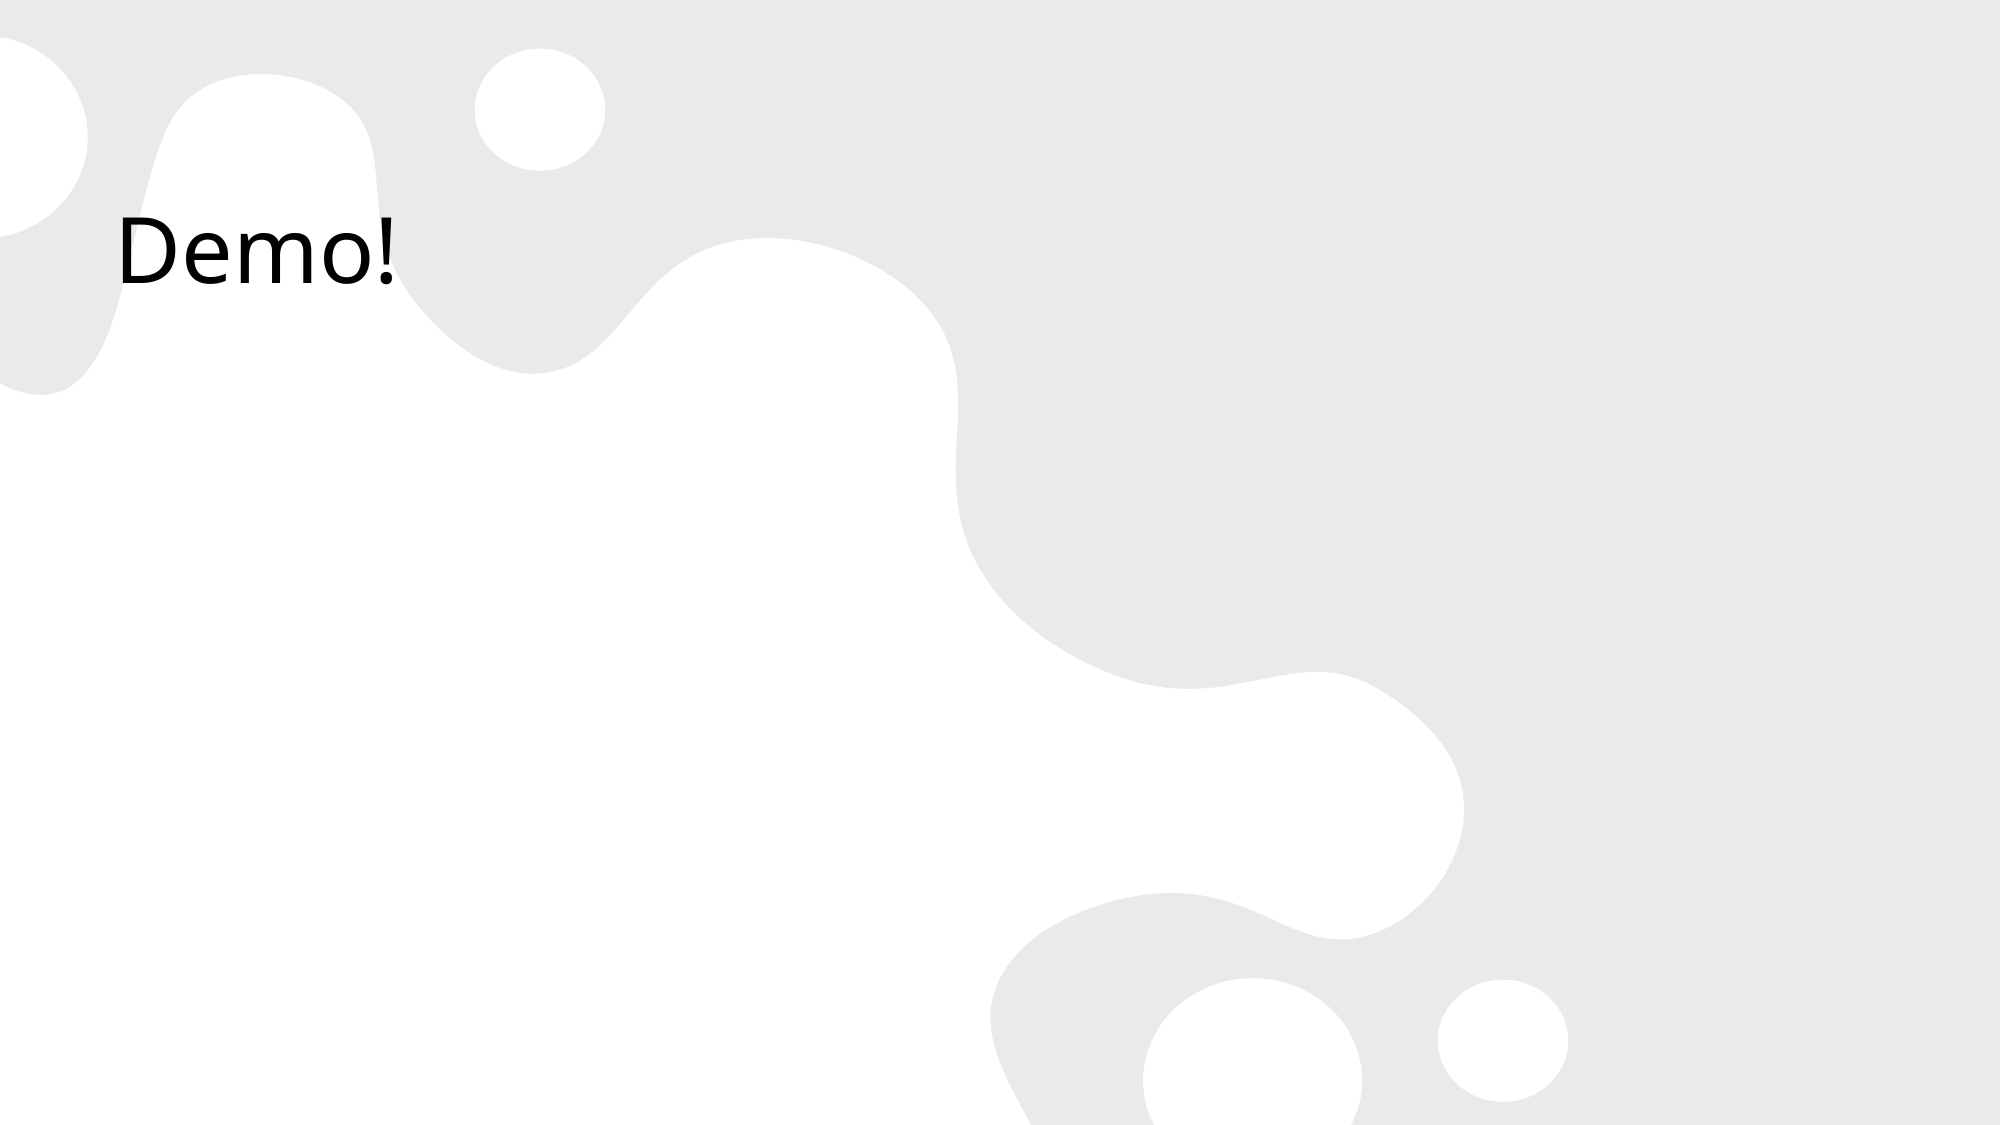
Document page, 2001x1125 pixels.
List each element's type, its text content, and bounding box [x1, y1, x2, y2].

title Demo! [99, 91, 1900, 309]
